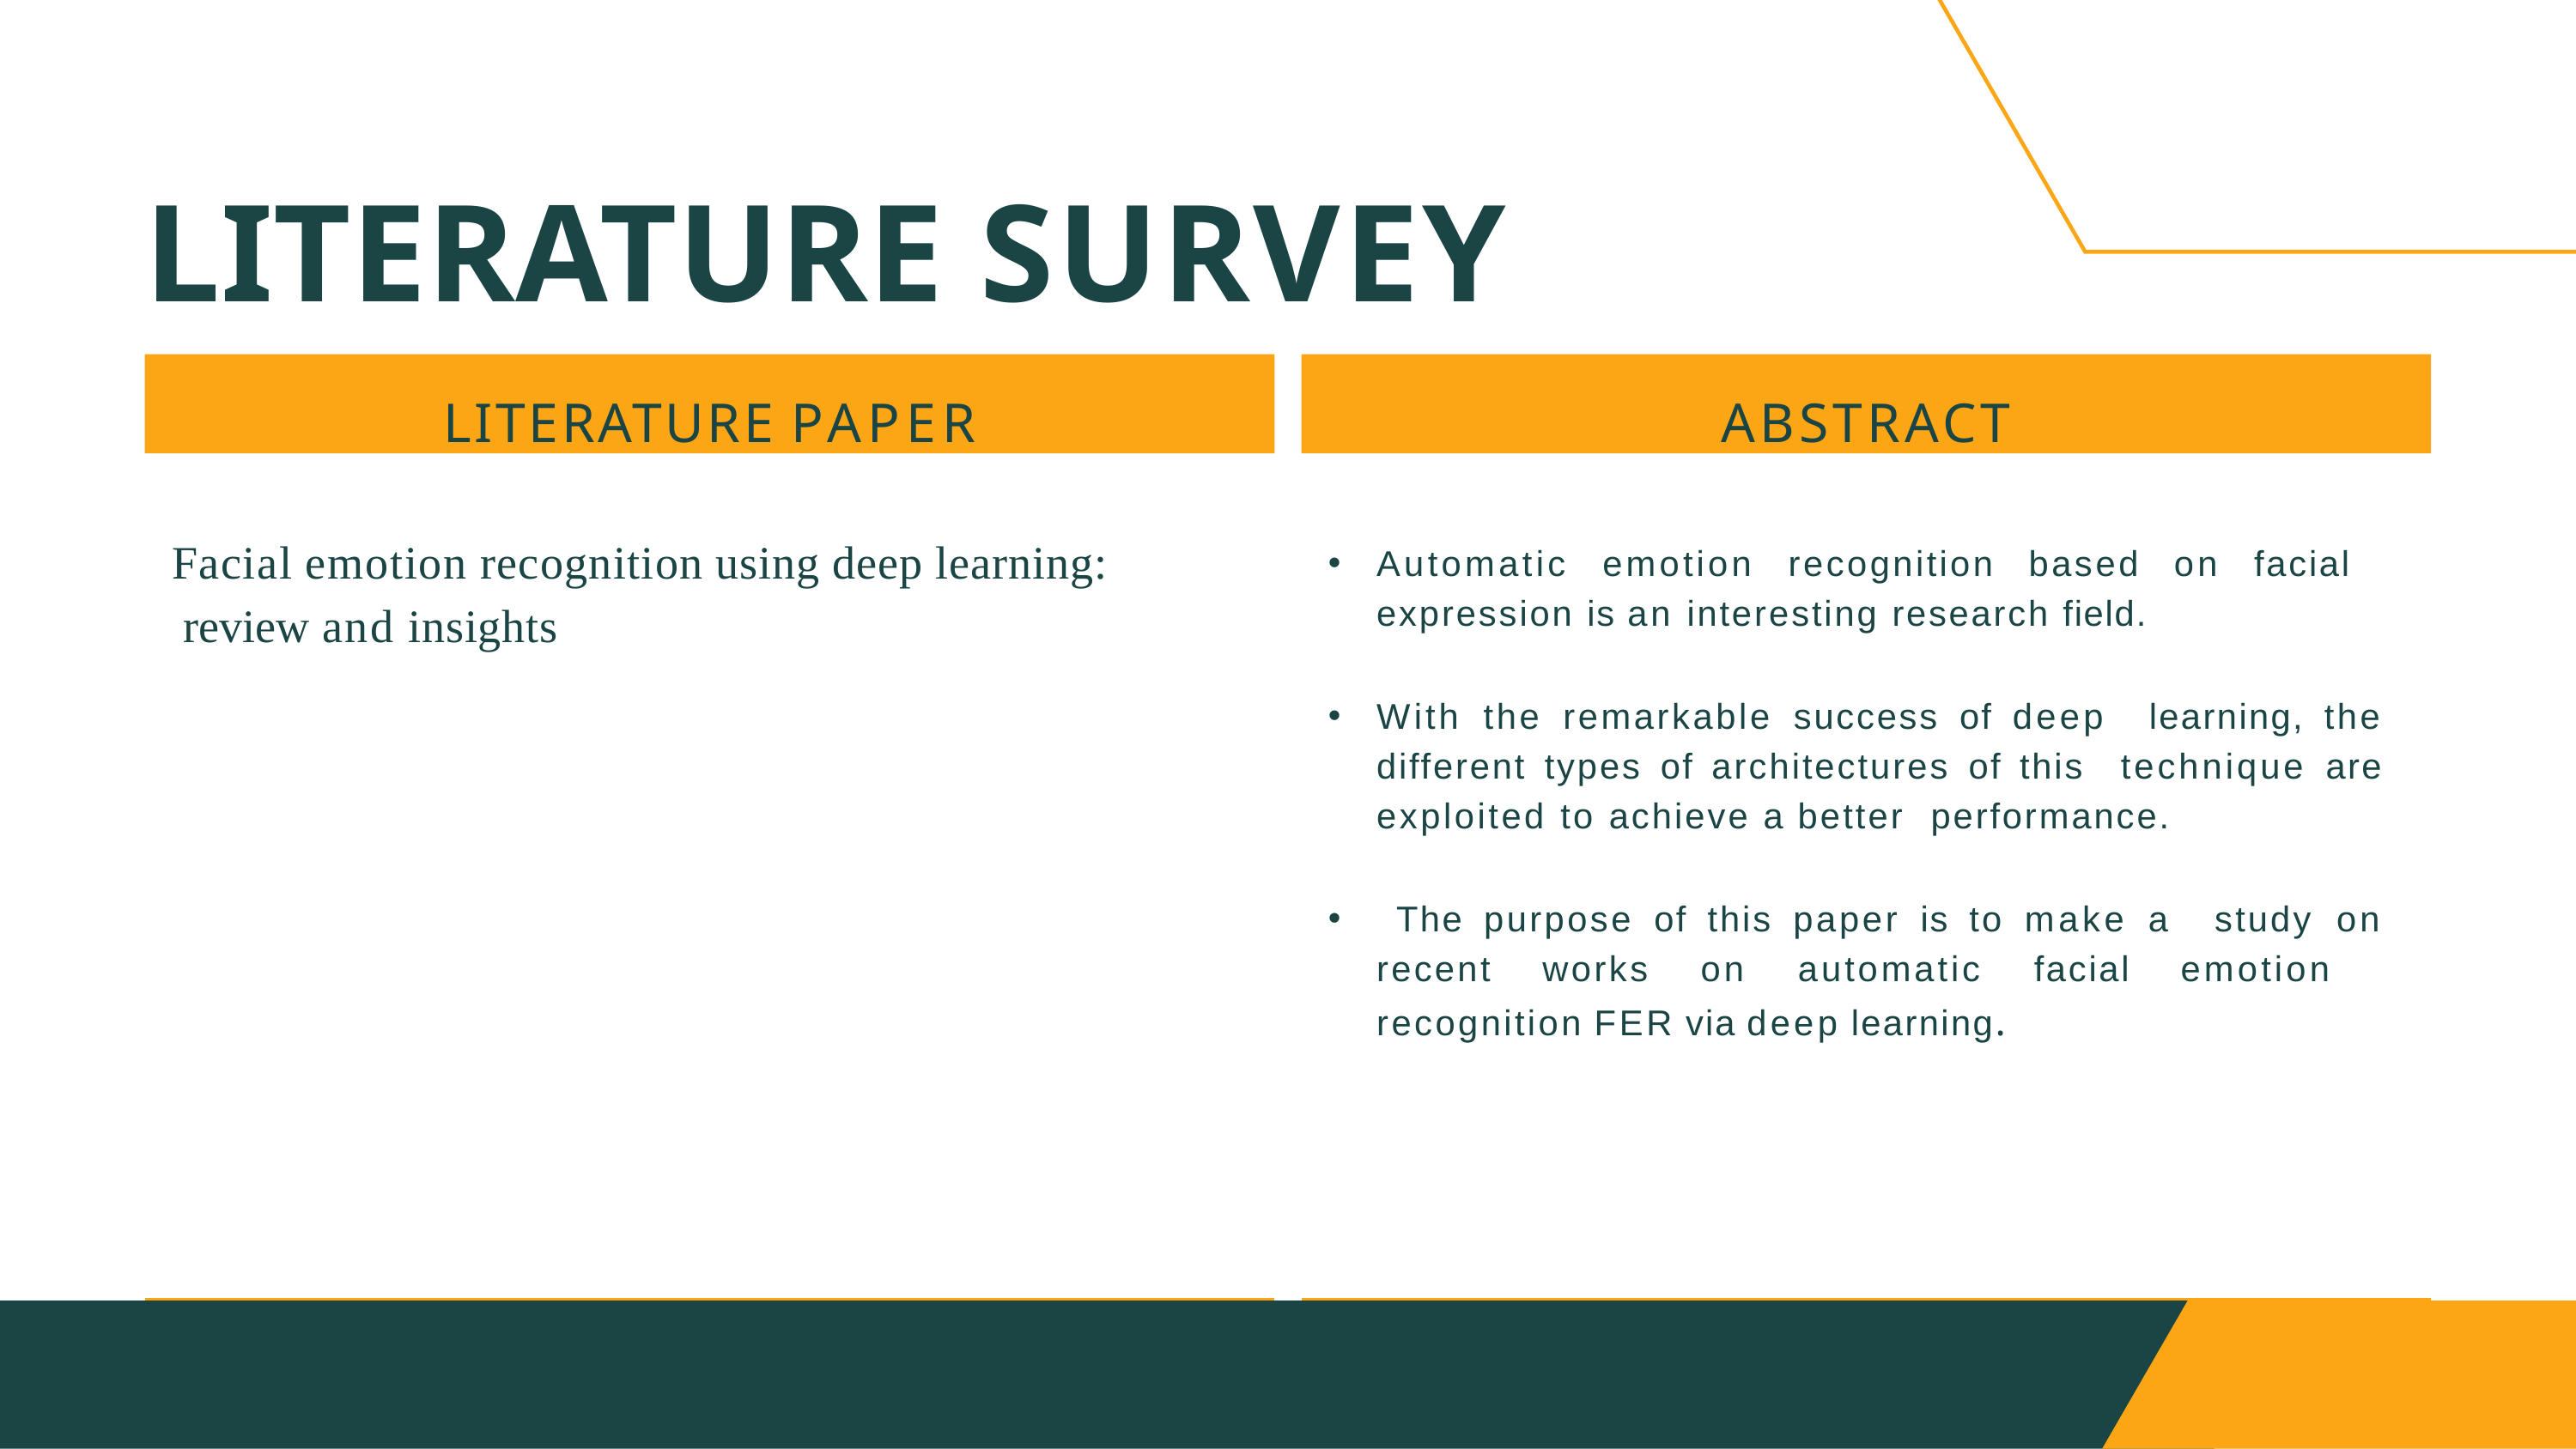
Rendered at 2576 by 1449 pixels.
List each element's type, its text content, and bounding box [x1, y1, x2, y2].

text_box Automatic emotion recognition based on facial expression is an interesting research field. With the remarkable success of deep learning, the different types of architectures of this technique are exploited to achieve a better performance. The purpose of this paper is to make a study on recent works on automatic facial emotion recognition FER via deep learning. [1326, 531, 2385, 1044]
title LITERATURE SURVEY [143, 165, 1605, 409]
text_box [0, 1297, 2576, 1449]
text_box ABSTRACT [1301, 354, 2432, 454]
text_box [1937, 0, 2576, 254]
text_box Facial emotion recognition using deep learning: review and insights [169, 522, 1115, 652]
text_box LITERATURE PAPER [144, 409, 1275, 454]
